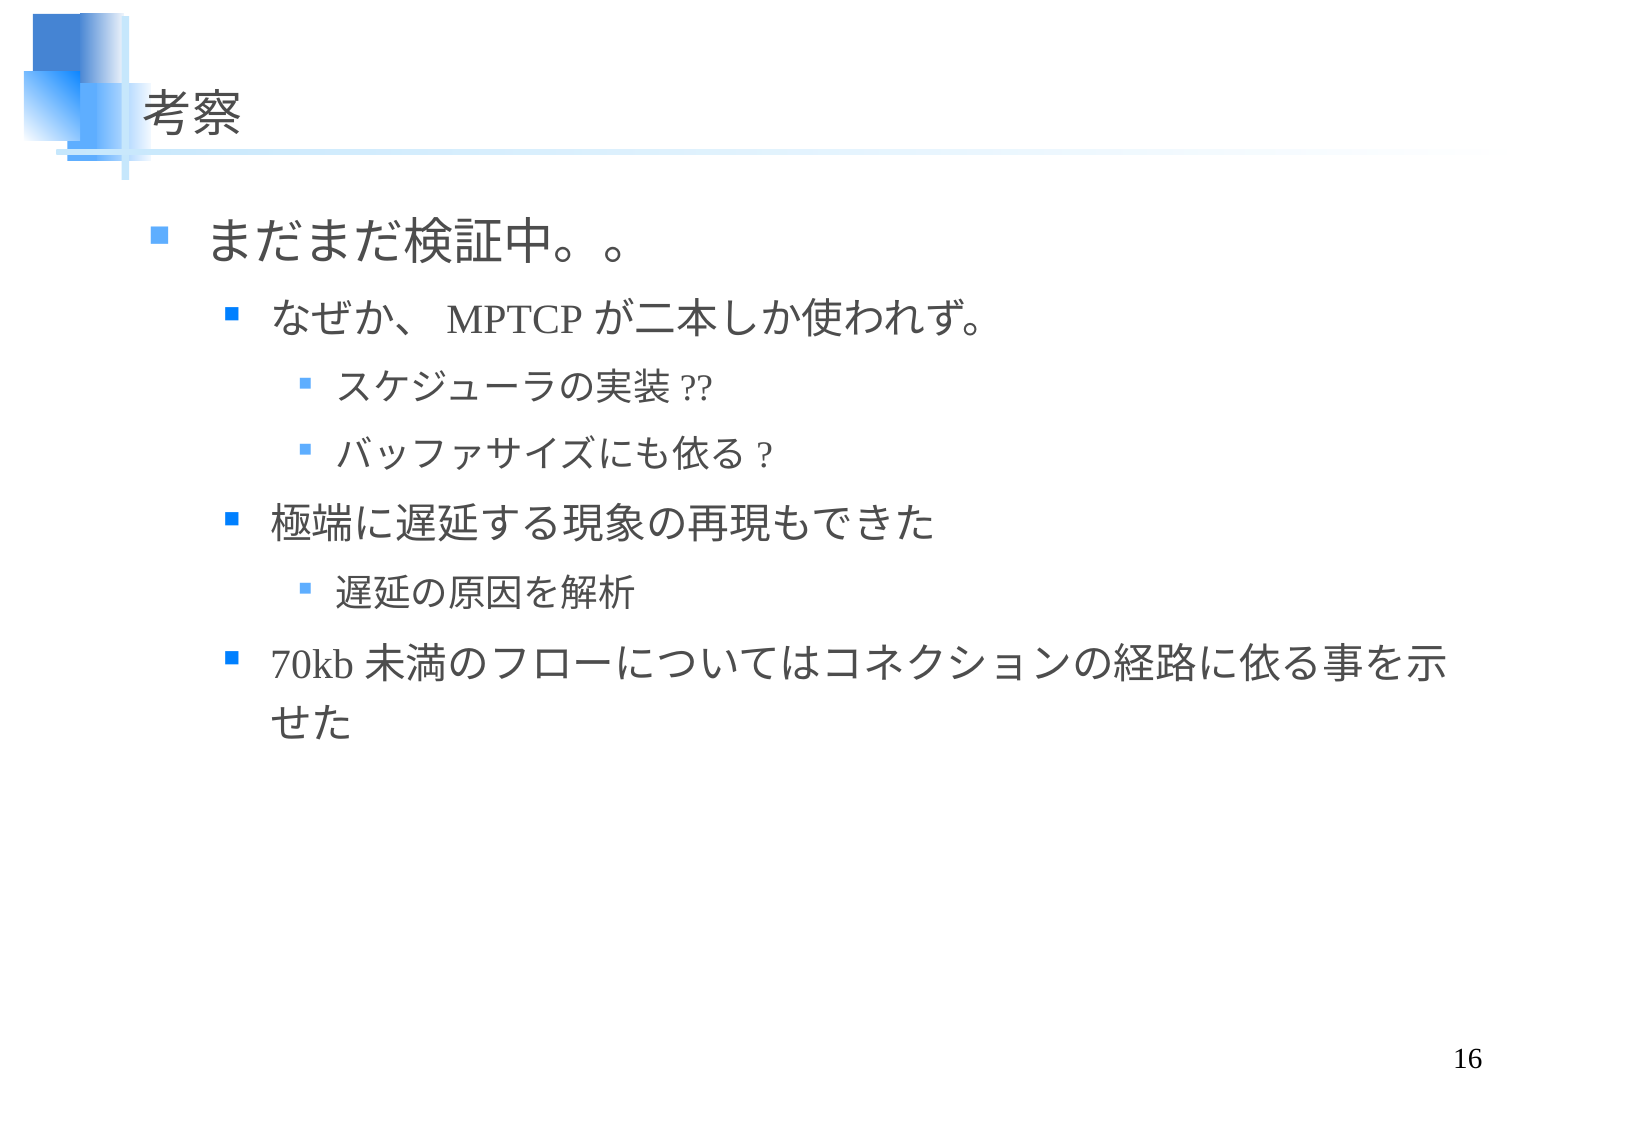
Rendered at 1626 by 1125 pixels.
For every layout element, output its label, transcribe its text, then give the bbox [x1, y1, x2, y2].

slide_number 16 [1159, 1035, 1498, 1083]
list まだまだ検証中。。 なぜか、MPTCPが二本しか使われず。 スケジューラの実装?? バッファサイズにも依る? 極端に遅延する現象の再現もできた 遅延の原因を解析 70kb未満のフローについてはコネクションの経路に依る事を示せた [133, 189, 1492, 988]
title 考察 [127, 54, 1522, 149]
